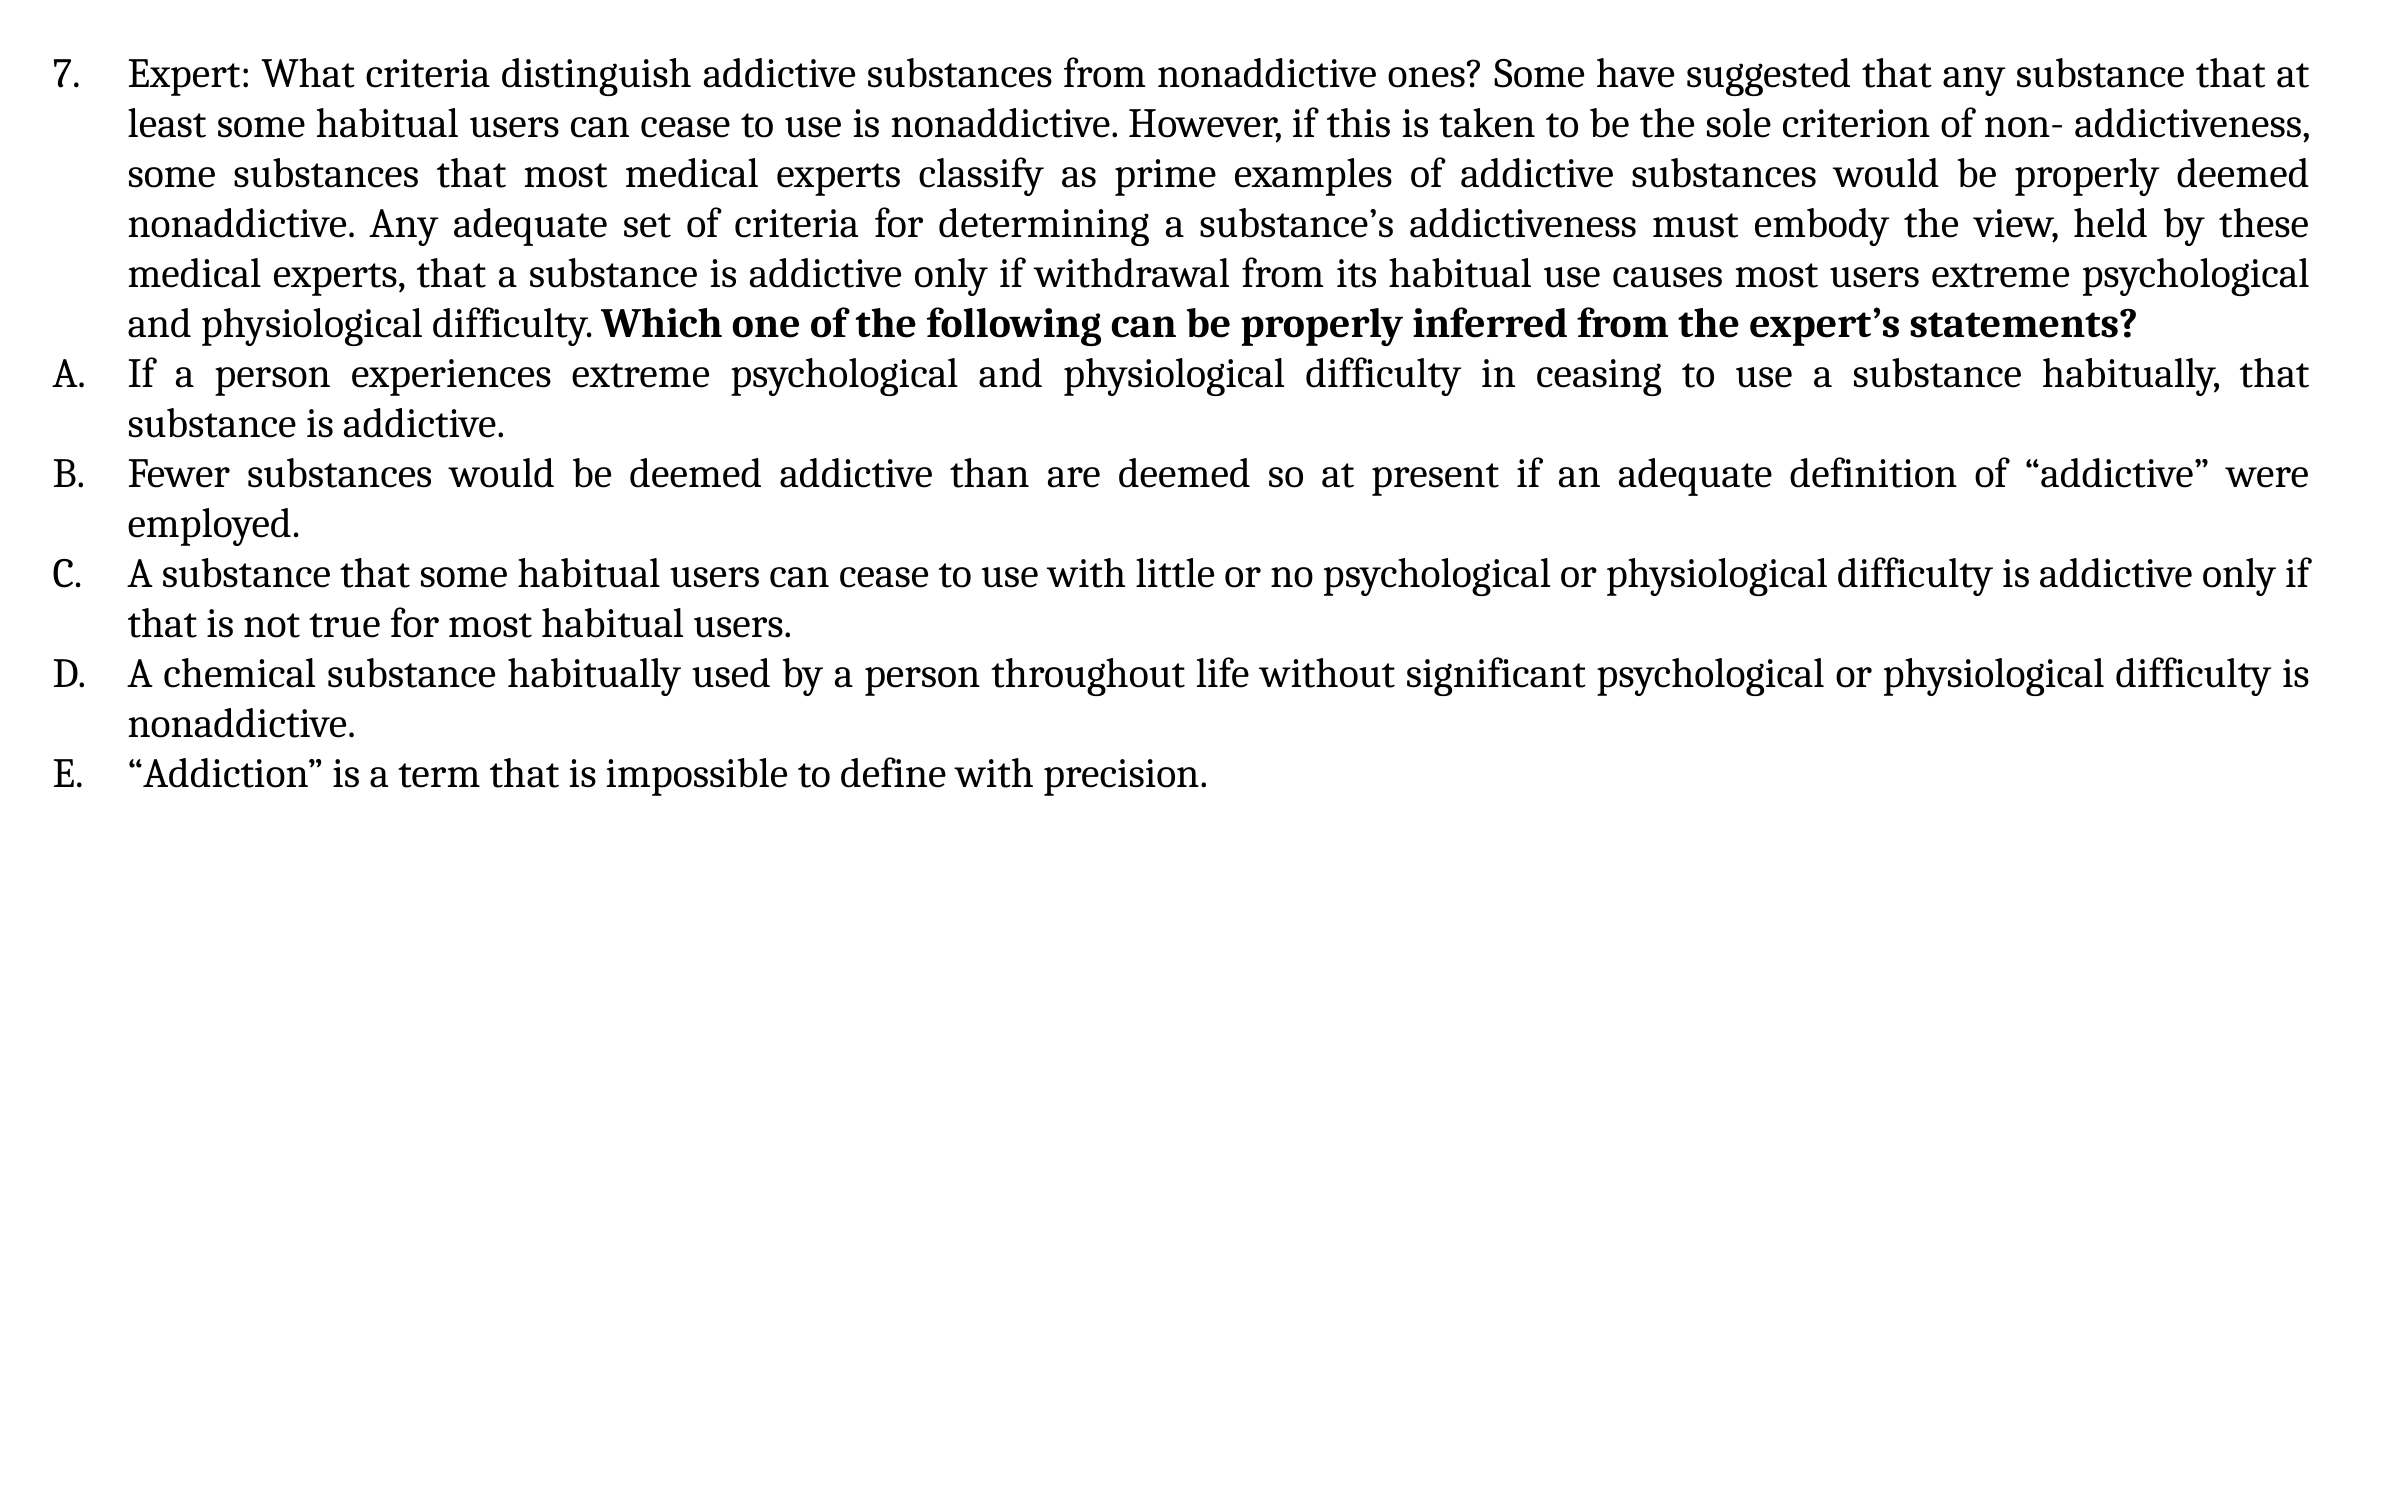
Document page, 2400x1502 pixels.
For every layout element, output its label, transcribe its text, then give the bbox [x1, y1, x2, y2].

text_box Expert: What criteria distinguish addictive substances from nonaddictive ones? Some have suggested that any substance that at least some habitual users can cease to use is nonaddictive. However, if this is taken to be the sole criterion of non- addictiveness, some substances that most medical experts classify as prime examples of addictive substances would be properly deemed nonaddictive. Any adequate set of criteria for determining a substance’s addictiveness must embody the view, held by these medical experts, that a substance is addictive only if withdrawal from its habitual use causes most users extreme psychological and physiological difficulty. Which one of the following can be properly inferred from the expert’s statements? If a person experiences extreme psychological and physiological difficulty in ceasing to use a substance habitually, that substance is addictive. Fewer substances would be deemed addictive than are deemed so at present if an adequate definition of “addictive” were employed. A substance that some habitual users can cease to use with little or no psychological or physiological difficulty is addictive only if that is not true for most habitual users. A chemical substance habitually used by a person throughout life without significant psychological or physiological difficulty is nonaddictive. “Addiction” is a term that is impossible to define with precision. [37, 38, 2325, 804]
